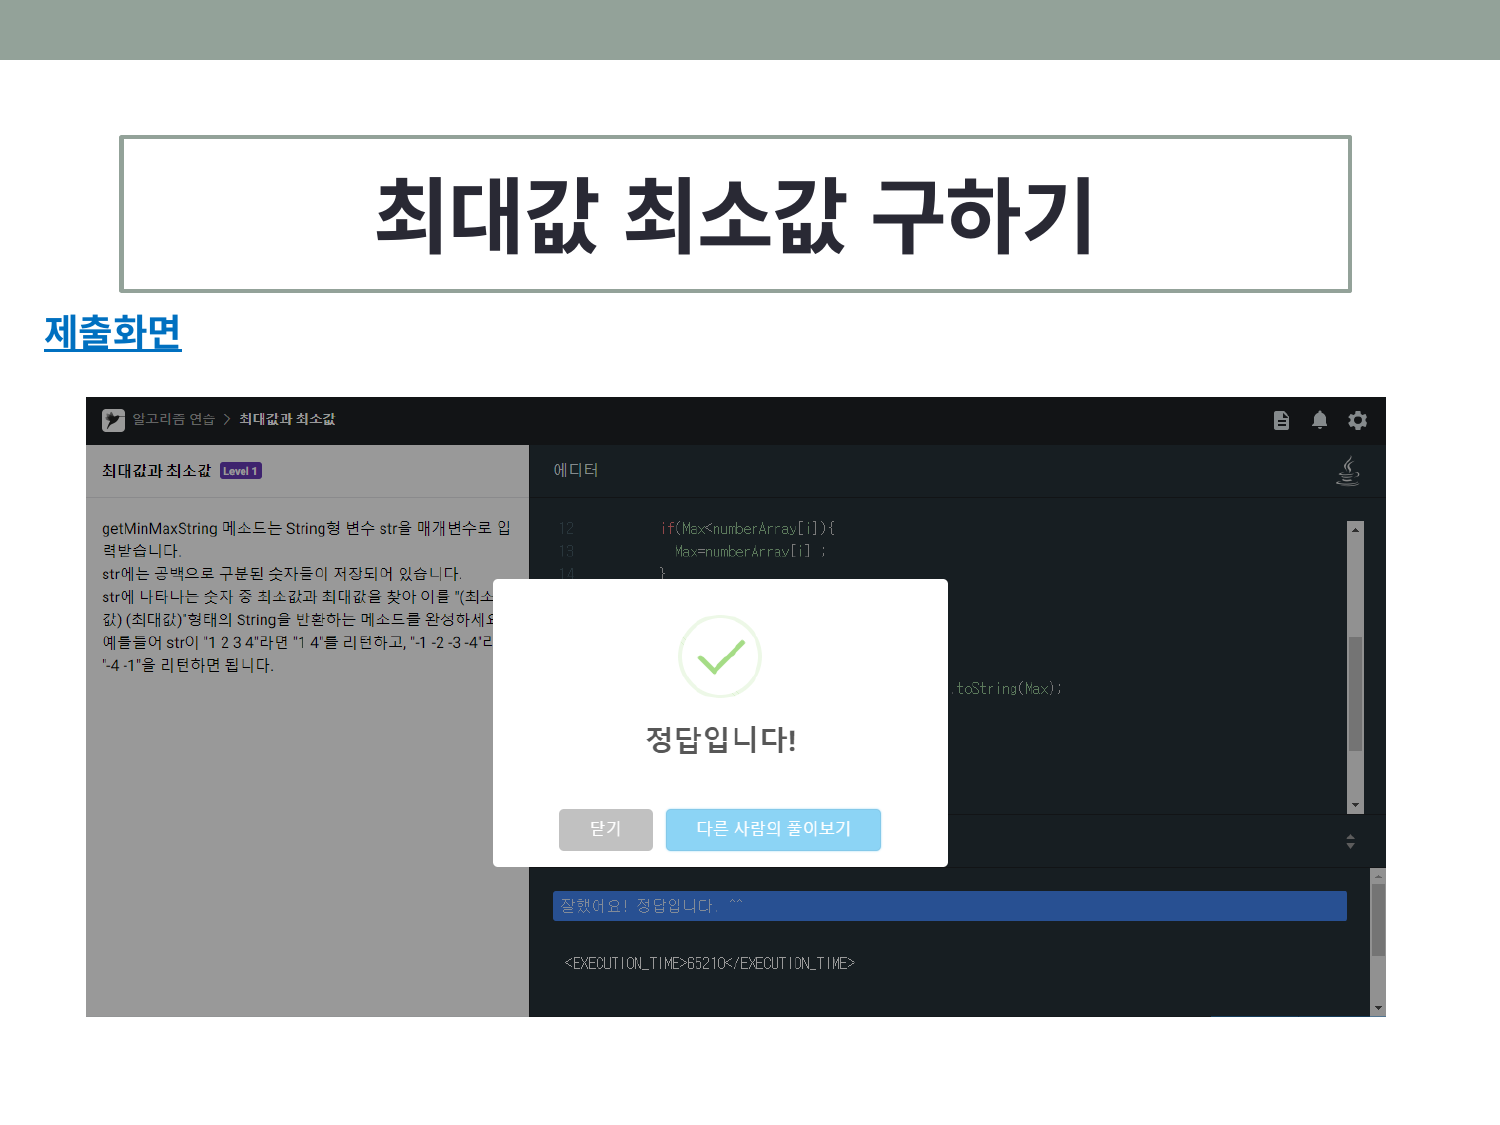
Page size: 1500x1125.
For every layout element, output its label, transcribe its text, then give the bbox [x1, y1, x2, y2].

picture [86, 396, 1386, 1017]
text_box 최대값 최소값 구하기 [119, 135, 1352, 293]
text_box 제출화면 [29, 301, 561, 361]
